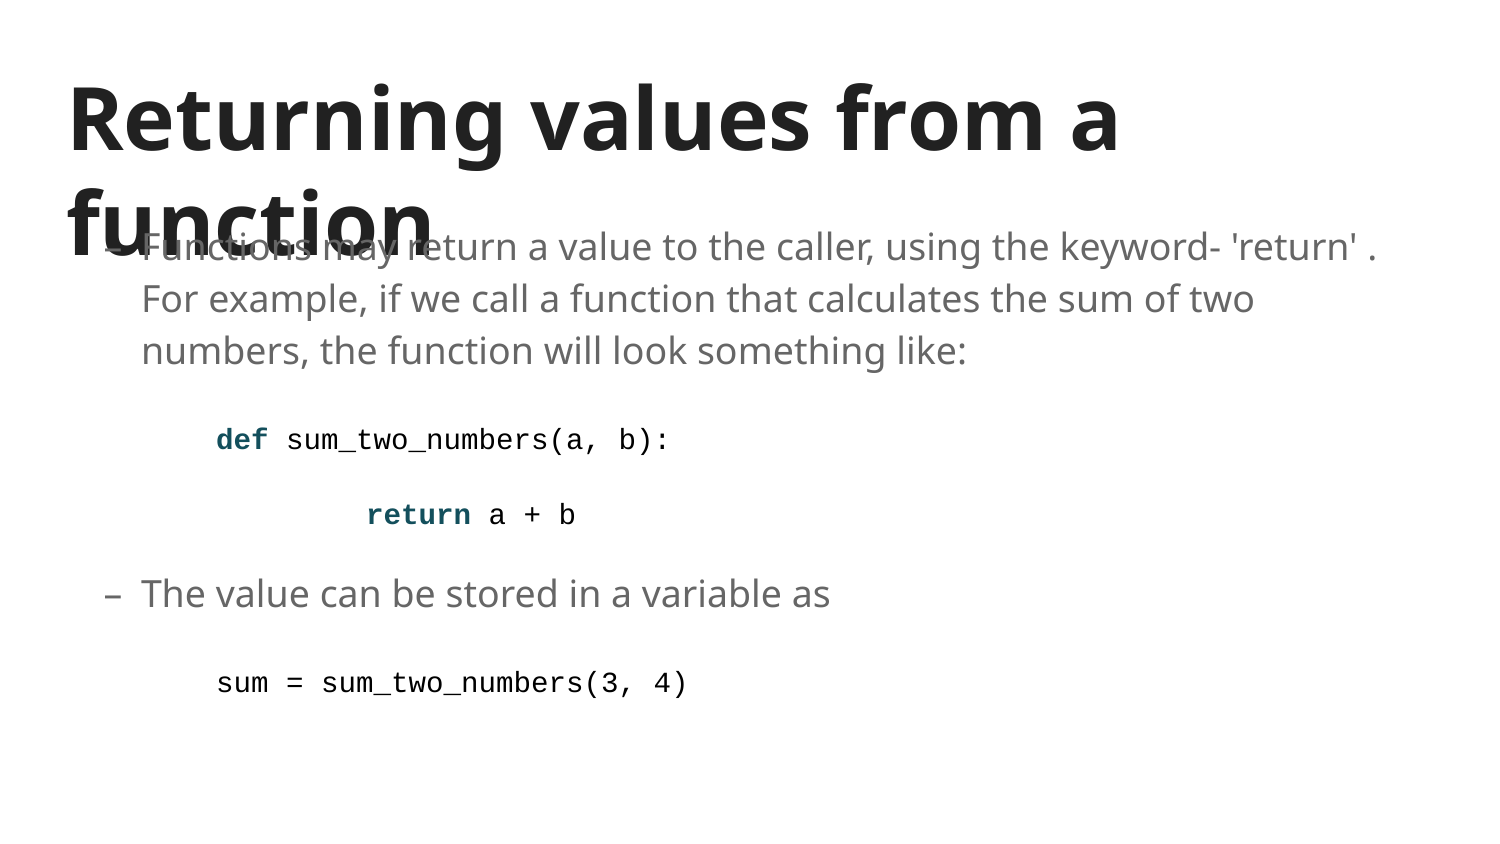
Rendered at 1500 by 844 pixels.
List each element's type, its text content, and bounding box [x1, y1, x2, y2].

list Functions may return a value to the caller, using the keyword- 'return' . For example, if we call a function that calculates the sum of two numbers, the function will look something like: def sum_two_numbers(a, b): return a + b The value can be stored in a variable as sum = sum_two_numbers(3, 4) [51, 201, 1449, 790]
title Returning values from a function [51, 48, 1449, 180]
